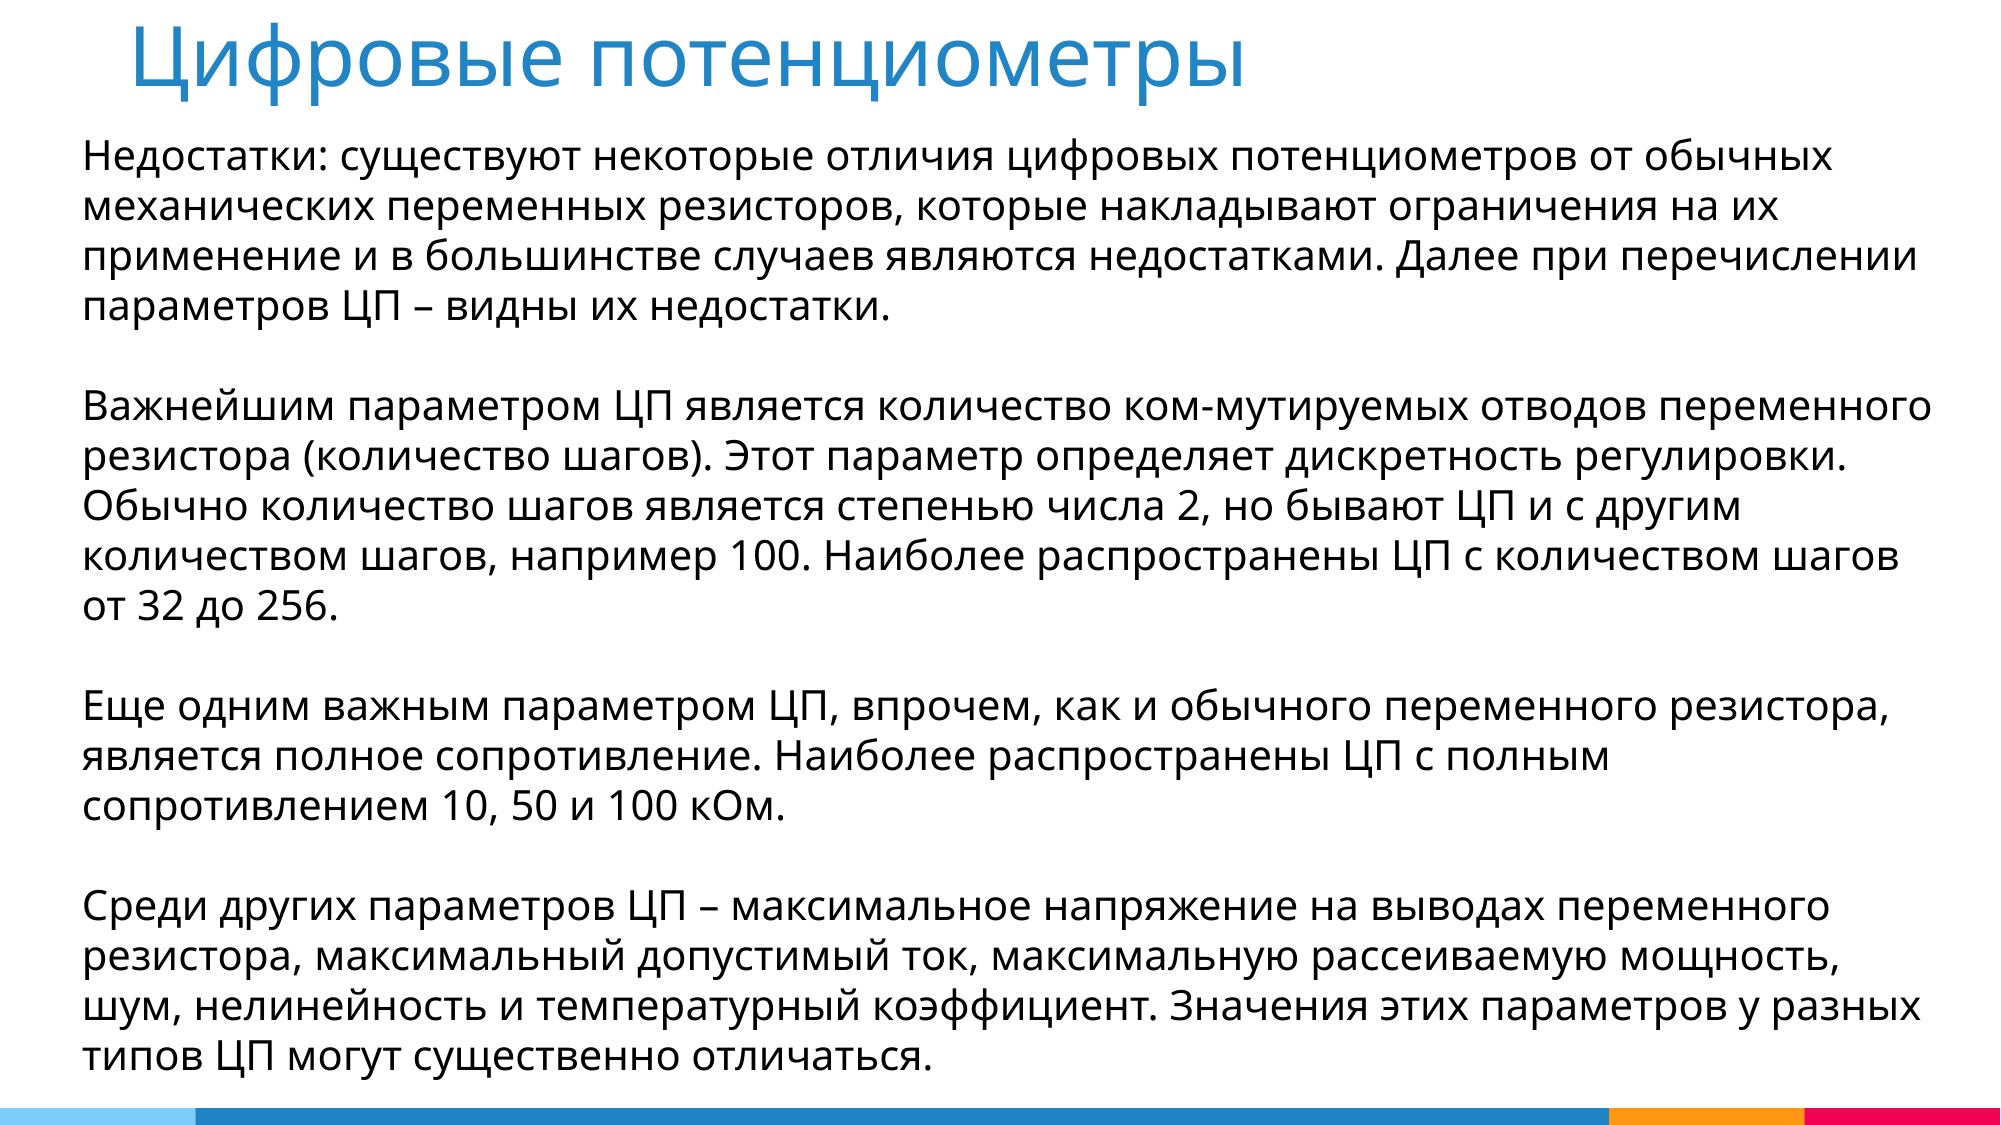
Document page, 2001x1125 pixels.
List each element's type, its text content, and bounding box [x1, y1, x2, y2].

text_box Цифровые потенциометры [114, 0, 1804, 114]
list Недостатки: существуют некоторые отличия цифровых потенциометров от обычных механических переменных резисторов, которые накладывают ограничения на их применение и в большинстве случаев являются недостатками. Далее при перечислении параметров ЦП – видны их недостатки. Важнейшим параметром ЦП является количество ком-мутируемых отводов переменного резистора (количество шагов). Этот параметр определяет дискретность регулировки. Обычно количество шагов является степенью числа 2, но бывают ЦП и с другим количеством шагов, например 100. Наиболее распространены ЦП с количеством шагов от 32 до 256. Еще одним важным параметром ЦП, впрочем, как и обычного переменного резистора, является полное сопротивление. Наиболее распространены ЦП с полным сопротивлением 10, 50 и 100 кОм. Среди других параметров ЦП – максимальное напряжение на выводах переменного резистора, максимальный допустимый ток, максимальную рассеиваемую мощность, шум, нелинейность и температурный коэффициент. Значения этих параметров у разных типов ЦП могут существенно отличаться. [66, 113, 1957, 1071]
